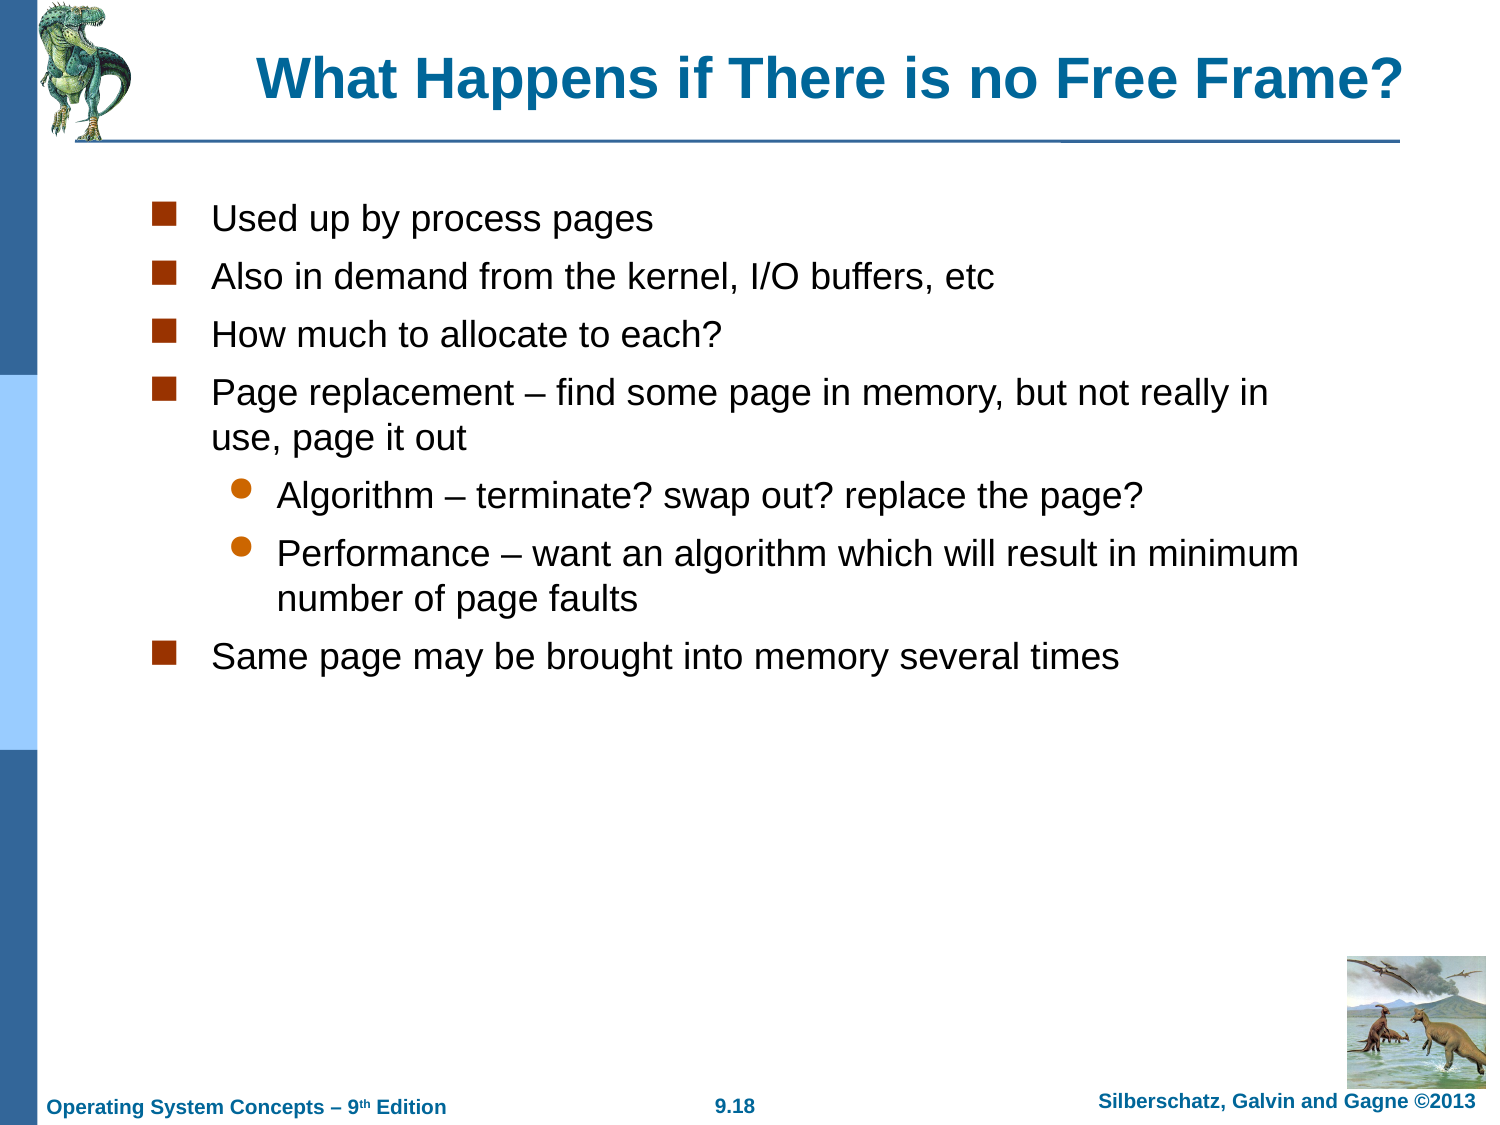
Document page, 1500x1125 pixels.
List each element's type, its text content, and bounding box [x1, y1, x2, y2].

title What Happens if There is no Free Frame? [185, 23, 1477, 119]
list Used up by process pages Also in demand from the kernel, I/O buffers, etc How much to allocate to each? Page replacement – find some page in memory, but not really in use, page it out Algorithm – terminate? swap out? replace the page? Performance – want an algorithm which will result in minimum number of page faults Same page may be brought into memory several times [139, 185, 1338, 927]
picture [34, 0, 134, 145]
picture [1347, 956, 1486, 1089]
